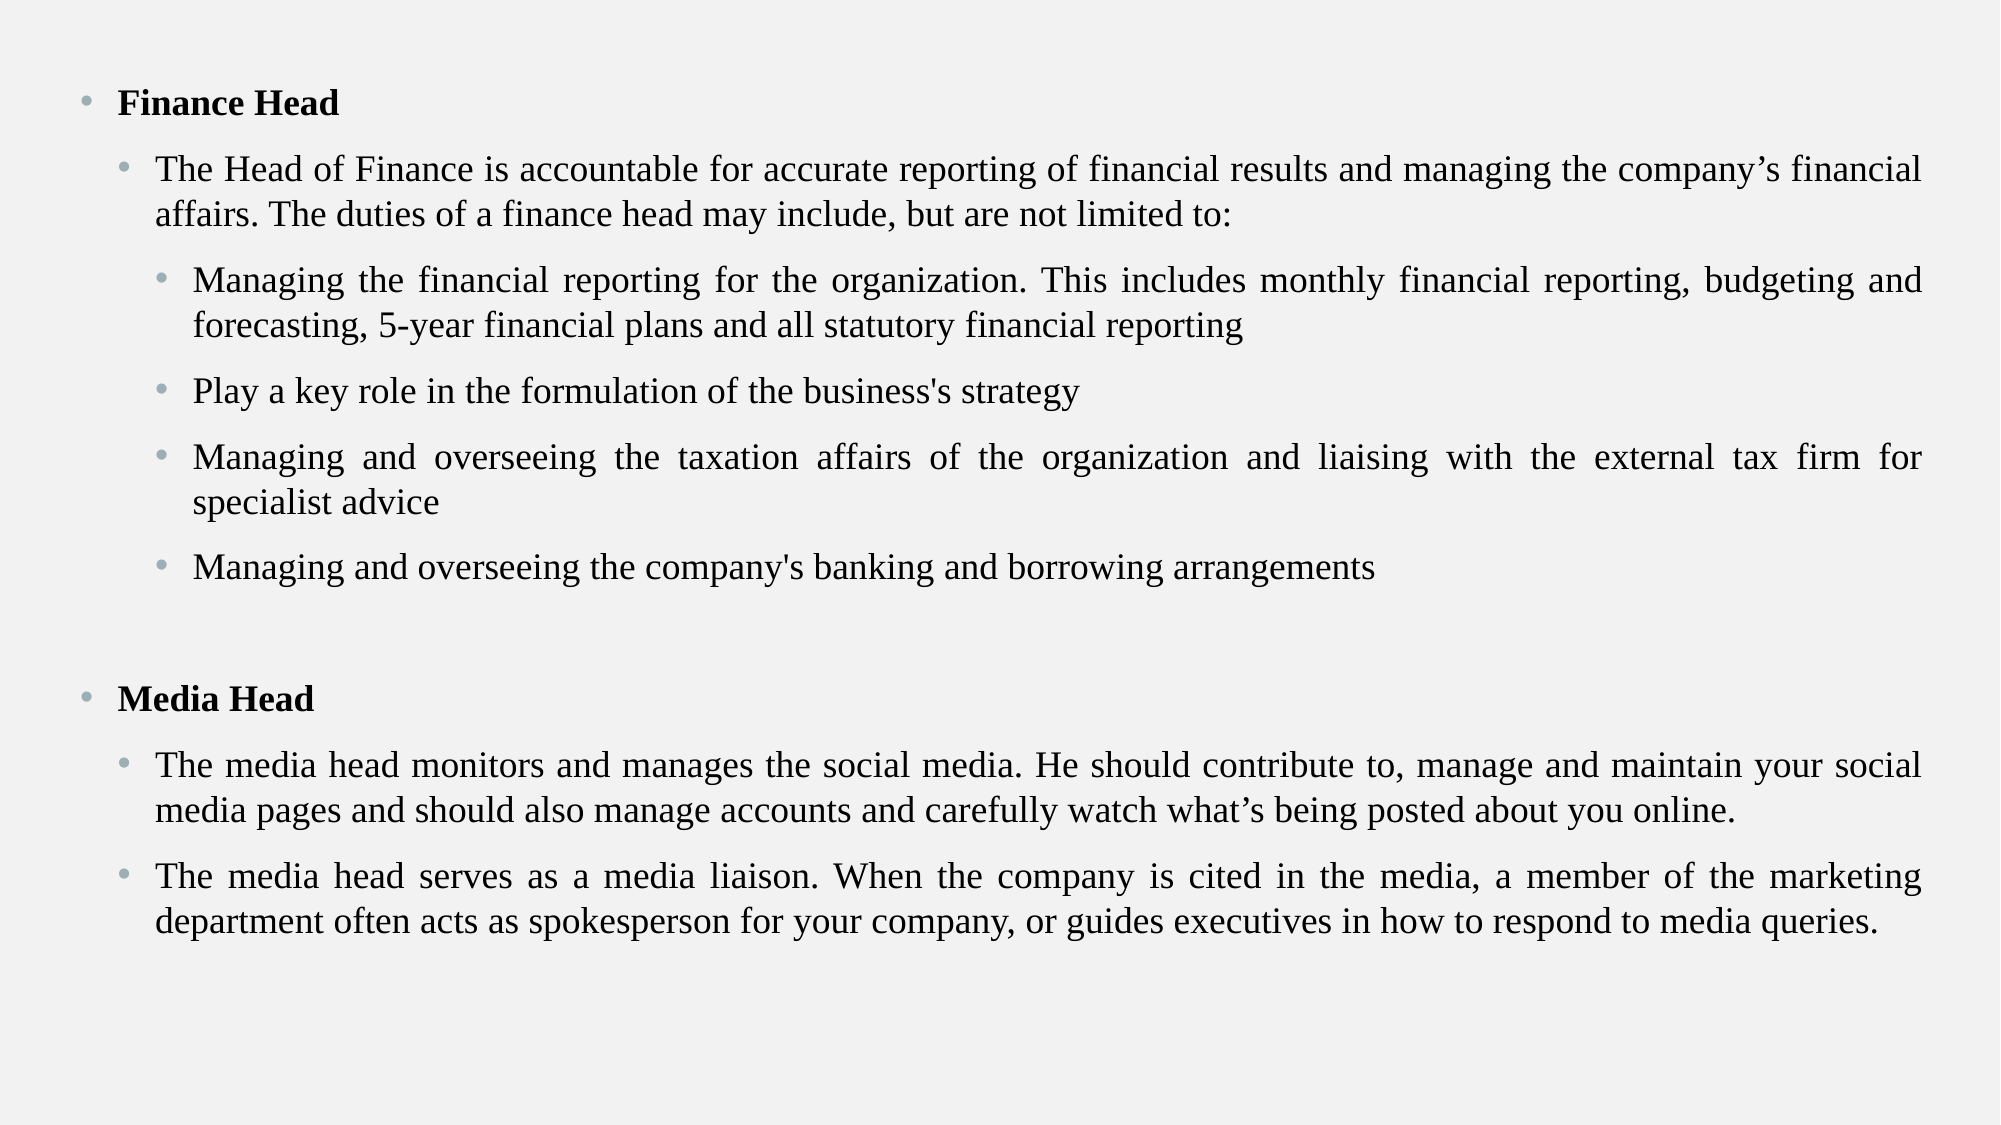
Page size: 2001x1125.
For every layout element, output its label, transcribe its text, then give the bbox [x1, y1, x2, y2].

list Finance Head The Head of Finance is accountable for accurate reporting of financial results and managing the company’s financial affairs. The duties of a finance head may include, but are not limited to: Managing the financial reporting for the organization. This includes monthly financial reporting, budgeting and forecasting, 5-year financial plans and all statutory financial reporting Play a key role in the formulation of the business's strategy Managing and overseeing the taxation affairs of the organization and liaising with the external tax firm for specialist advice Managing and overseeing the company's banking and borrowing arrangements Media Head The media head monitors and manages the social media. He should contribute to, manage and maintain your social media pages and should also manage accounts and carefully watch what’s being posted about you online. The media head serves as a media liaison. When the company is cited in the media, a member of the marketing department often acts as spokesperson for your company, or guides executives in how to respond to media queries. [64, 70, 1940, 1079]
